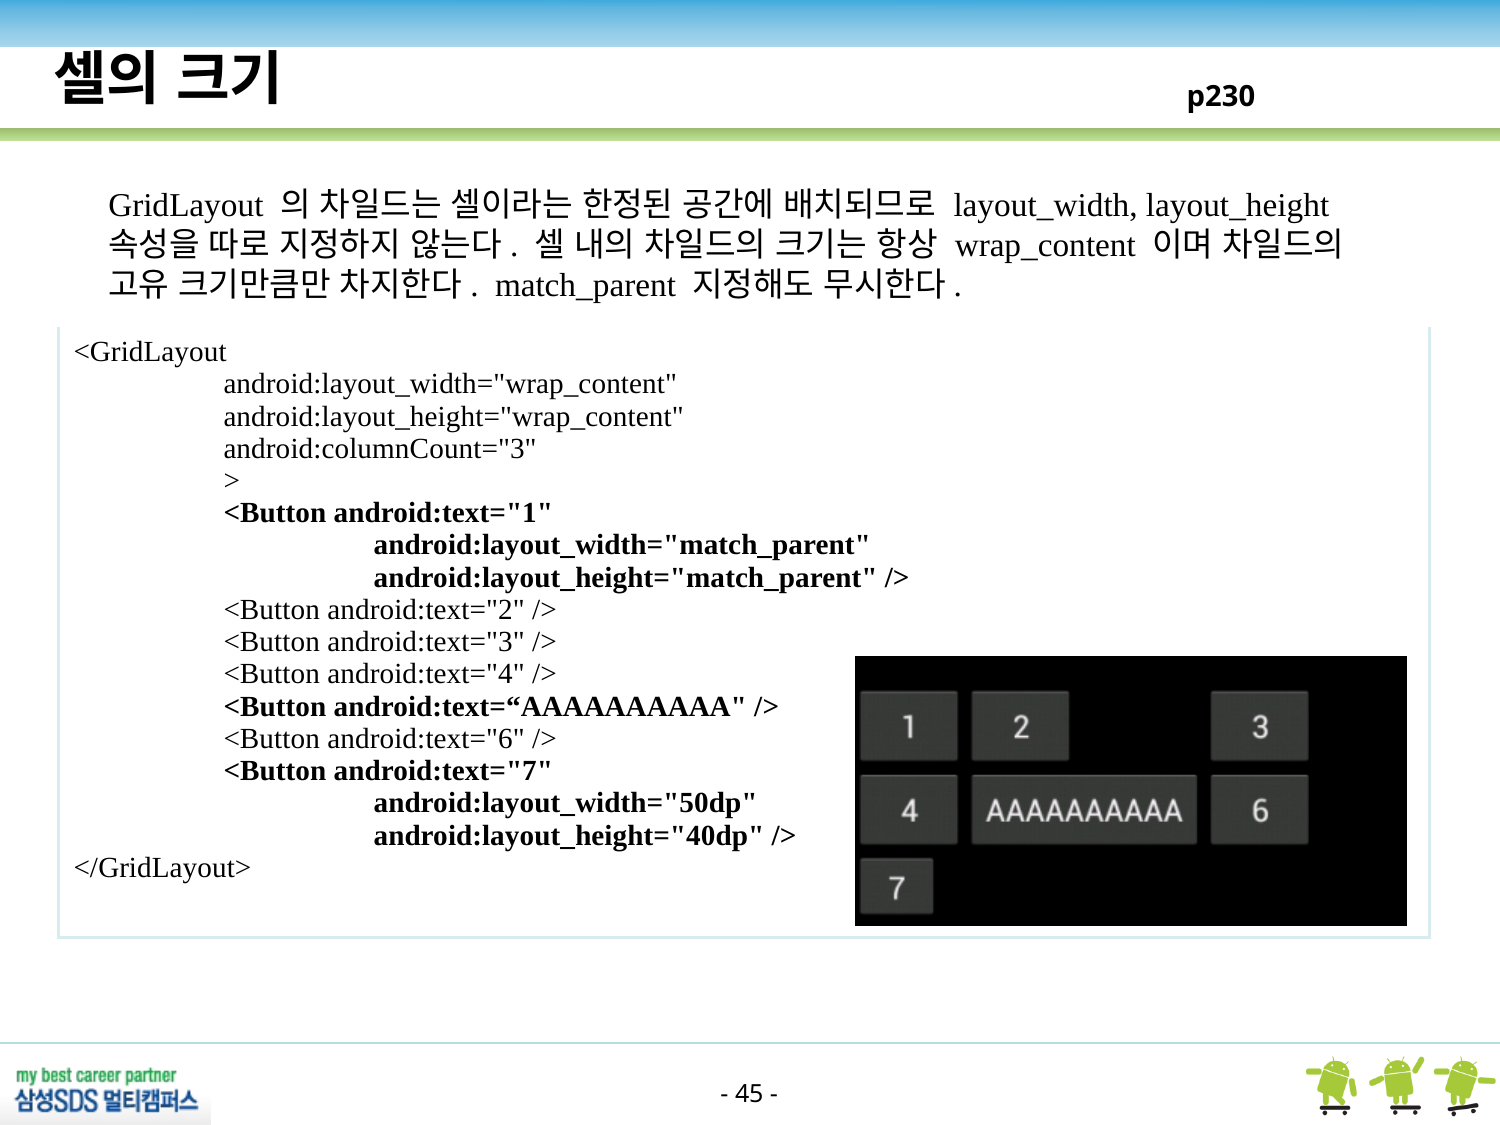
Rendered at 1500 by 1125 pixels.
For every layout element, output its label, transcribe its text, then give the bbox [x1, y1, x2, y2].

picture [855, 655, 1407, 926]
slide_number - 45 - [574, 1070, 925, 1125]
picture [0, 1060, 211, 1125]
text_box p230 [1171, 70, 1500, 120]
picture [1300, 1048, 1500, 1125]
table_header <GridLayout android:layout_width="wrap_content" android:layout_height="wrap_content" android:columnCount="3" > <Button android:text="1" android:layout_width="match_parent" android:layout_height="match_parent" /> <Button android:text="2" /> <Button android:text="3" /> <Button android:text="4" /> <Button android:text=“AAAAAAAAAA" /> <Button android:text="6" /> <Button android:text="7" android:layout_width="50dp" android:layout_height="40dp" /> </GridLayout> [60, 329, 1428, 936]
text_box 셀의 크기 [53, 42, 971, 111]
text_box GridLayout 의 차일드는 셀이라는 한정된 공간에 배치되므로 layout_width, layout_height 속성을 따로 지정하지 않는다. 셀 내의 차일드의 크기는 항상 wrap_content 이며 차일드의 고유 크기만큼만 차지한다. match_parent 지정해도 무시한다. [93, 175, 1430, 311]
picture [0, 0, 1500, 47]
